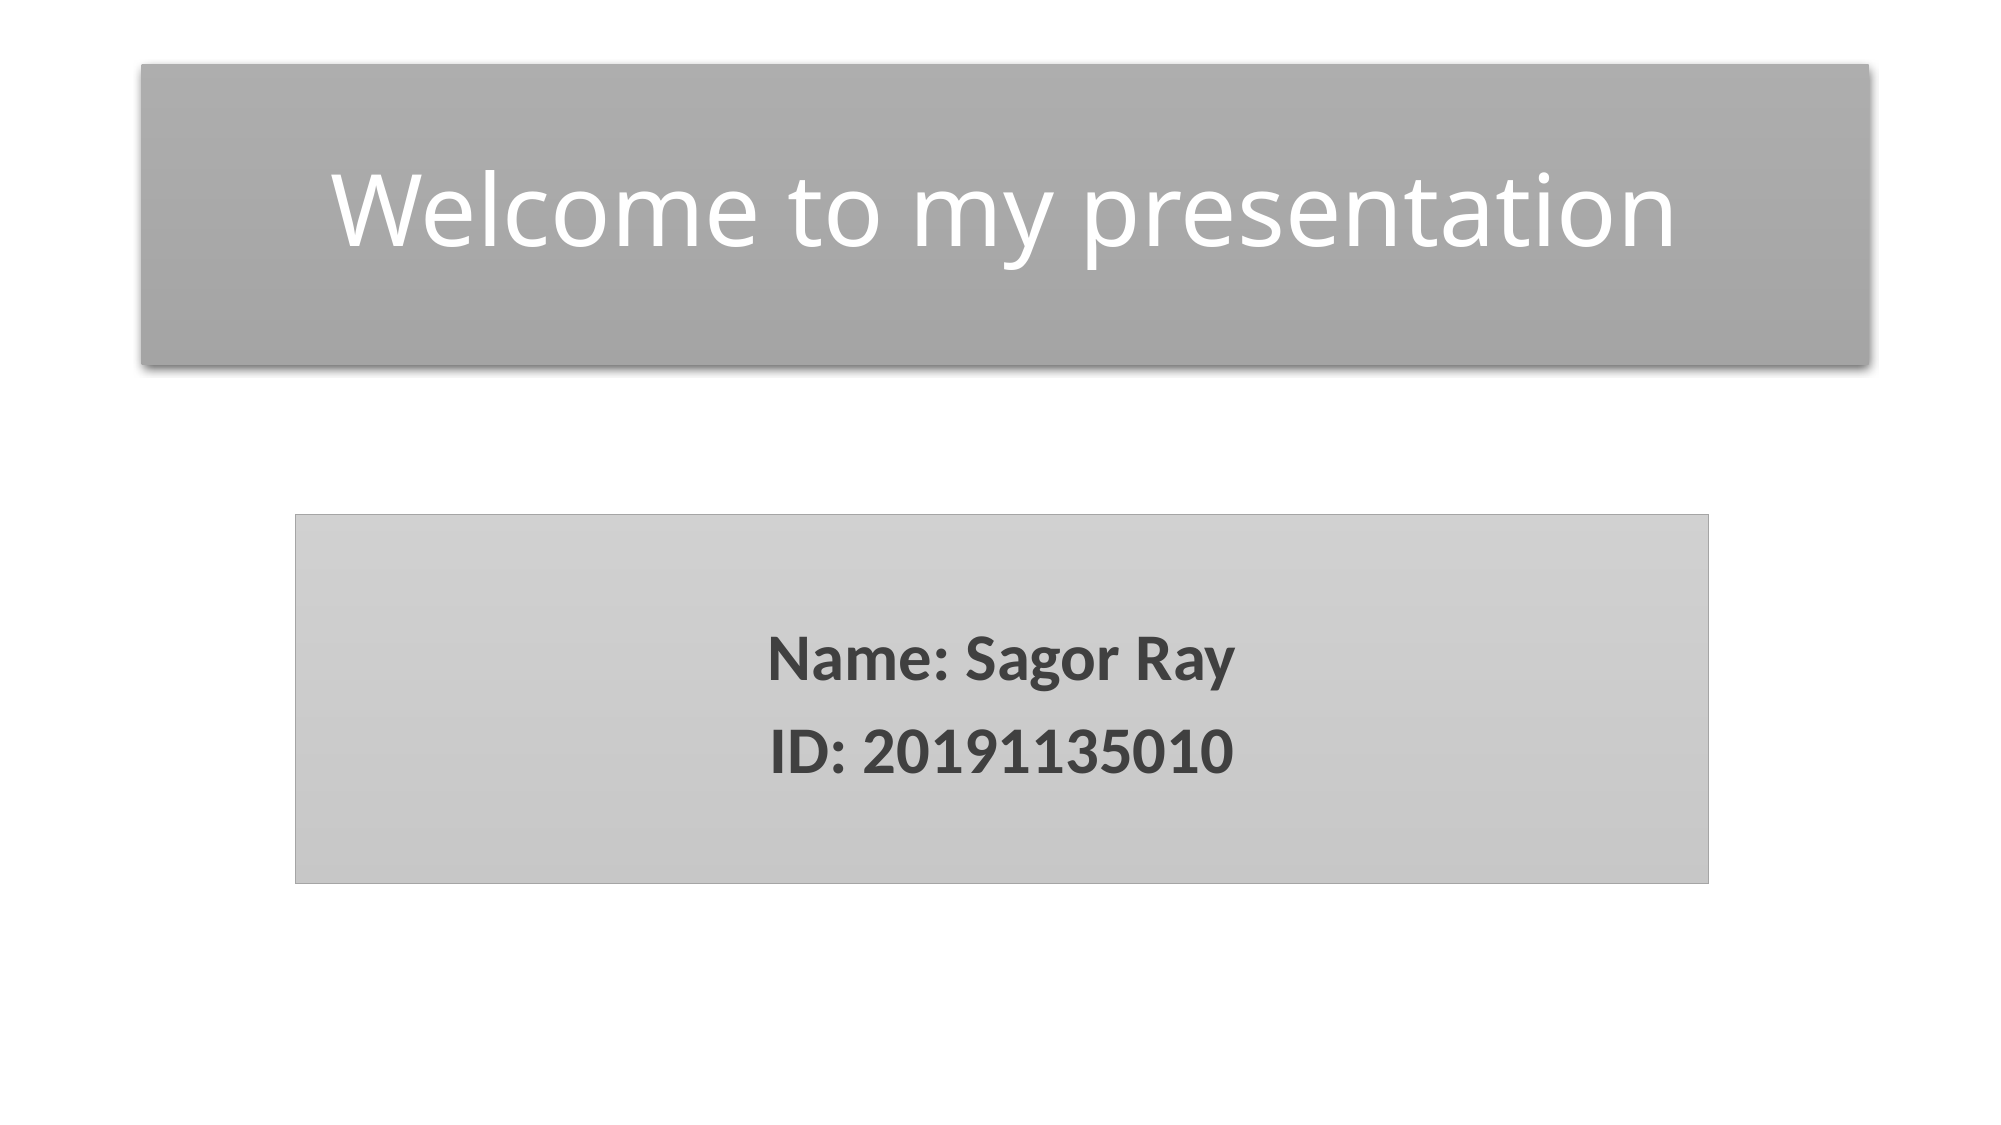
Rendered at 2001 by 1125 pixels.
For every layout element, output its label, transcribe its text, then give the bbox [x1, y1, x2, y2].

title Welcome to my presentation [141, 64, 1869, 365]
subtitle Name: Sagor Ray ID: 20191135010 [295, 514, 1709, 884]
